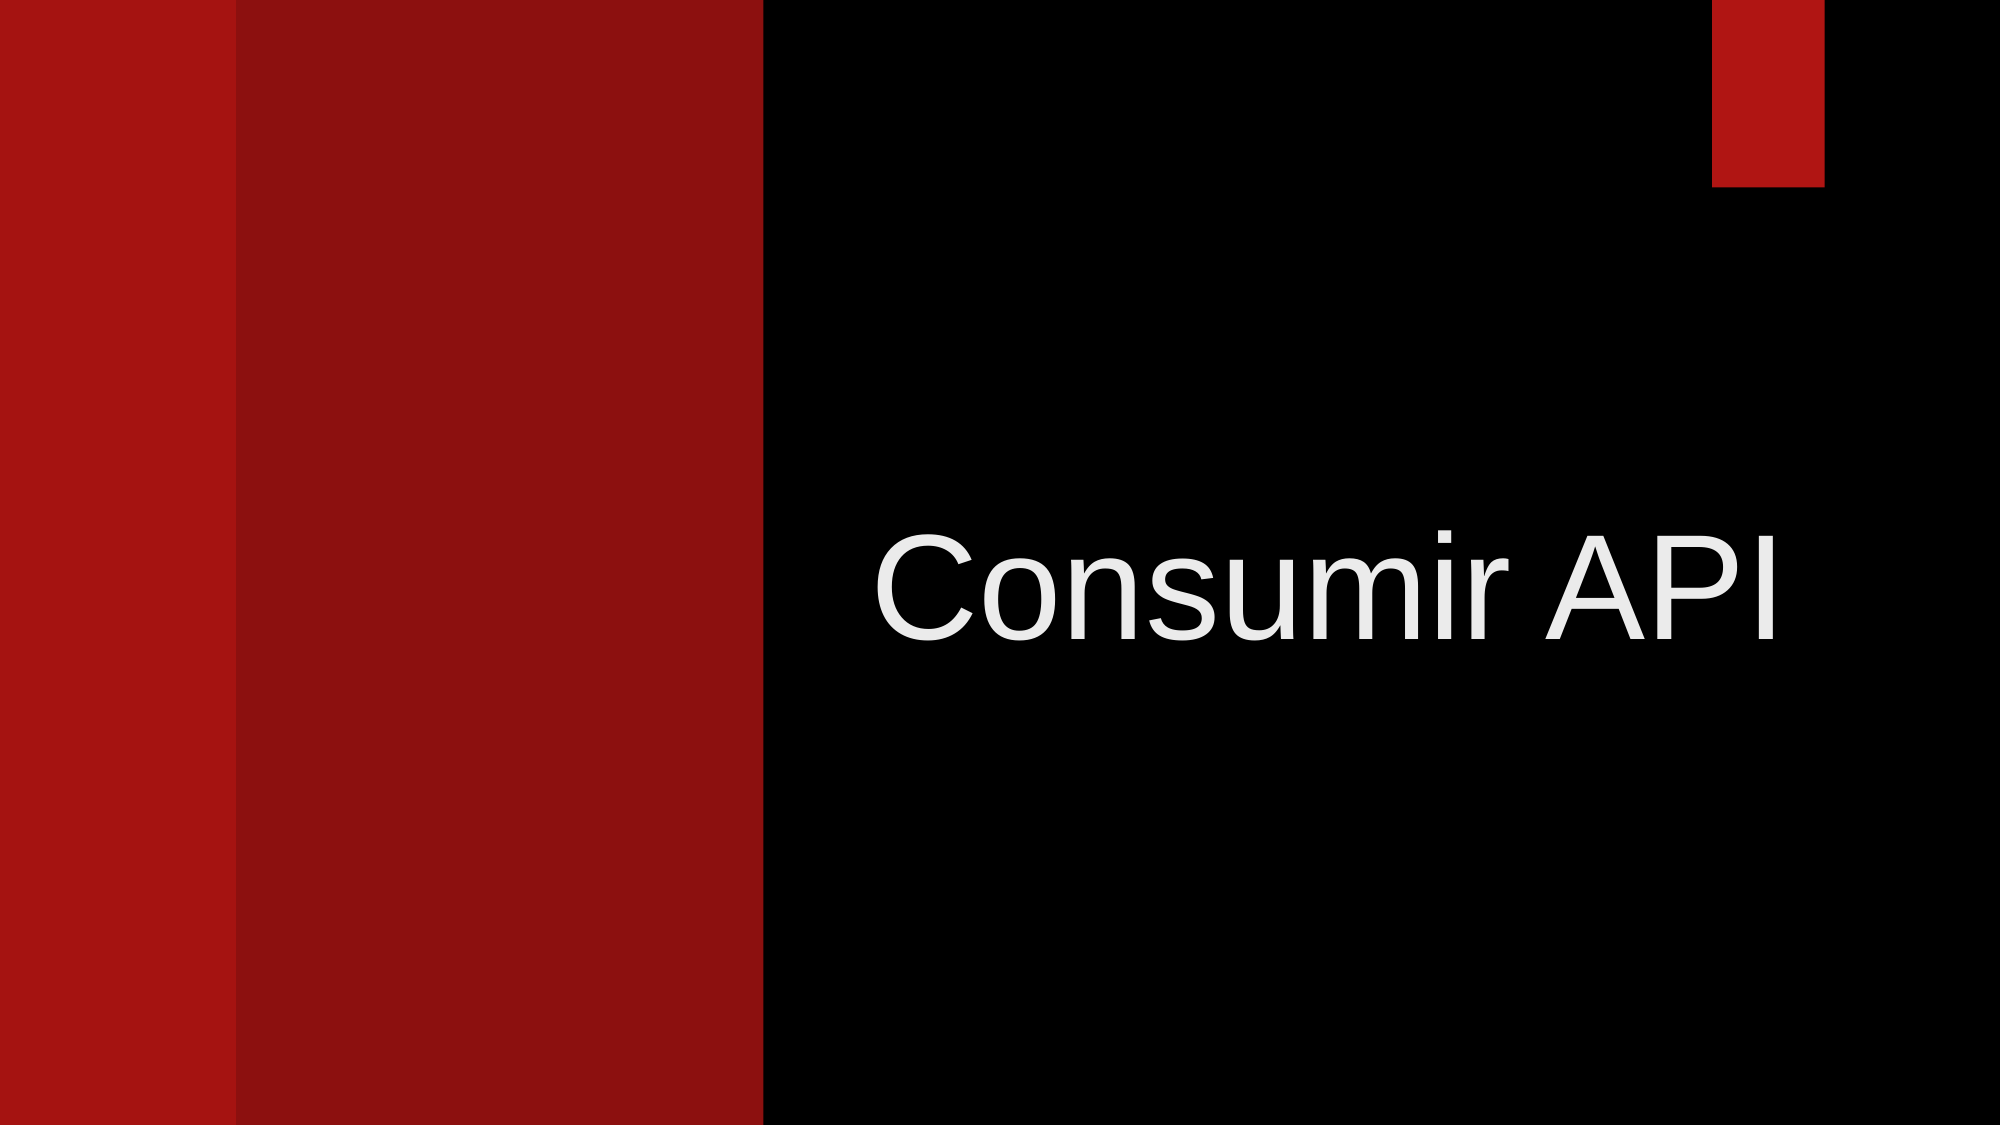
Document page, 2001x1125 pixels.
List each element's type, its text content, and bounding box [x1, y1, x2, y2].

text_box [237, 0, 765, 1125]
text_box [1711, 0, 1825, 188]
text_box [0, 0, 237, 1125]
title Consumir API [855, 207, 1881, 951]
text_box [765, 0, 2000, 1125]
